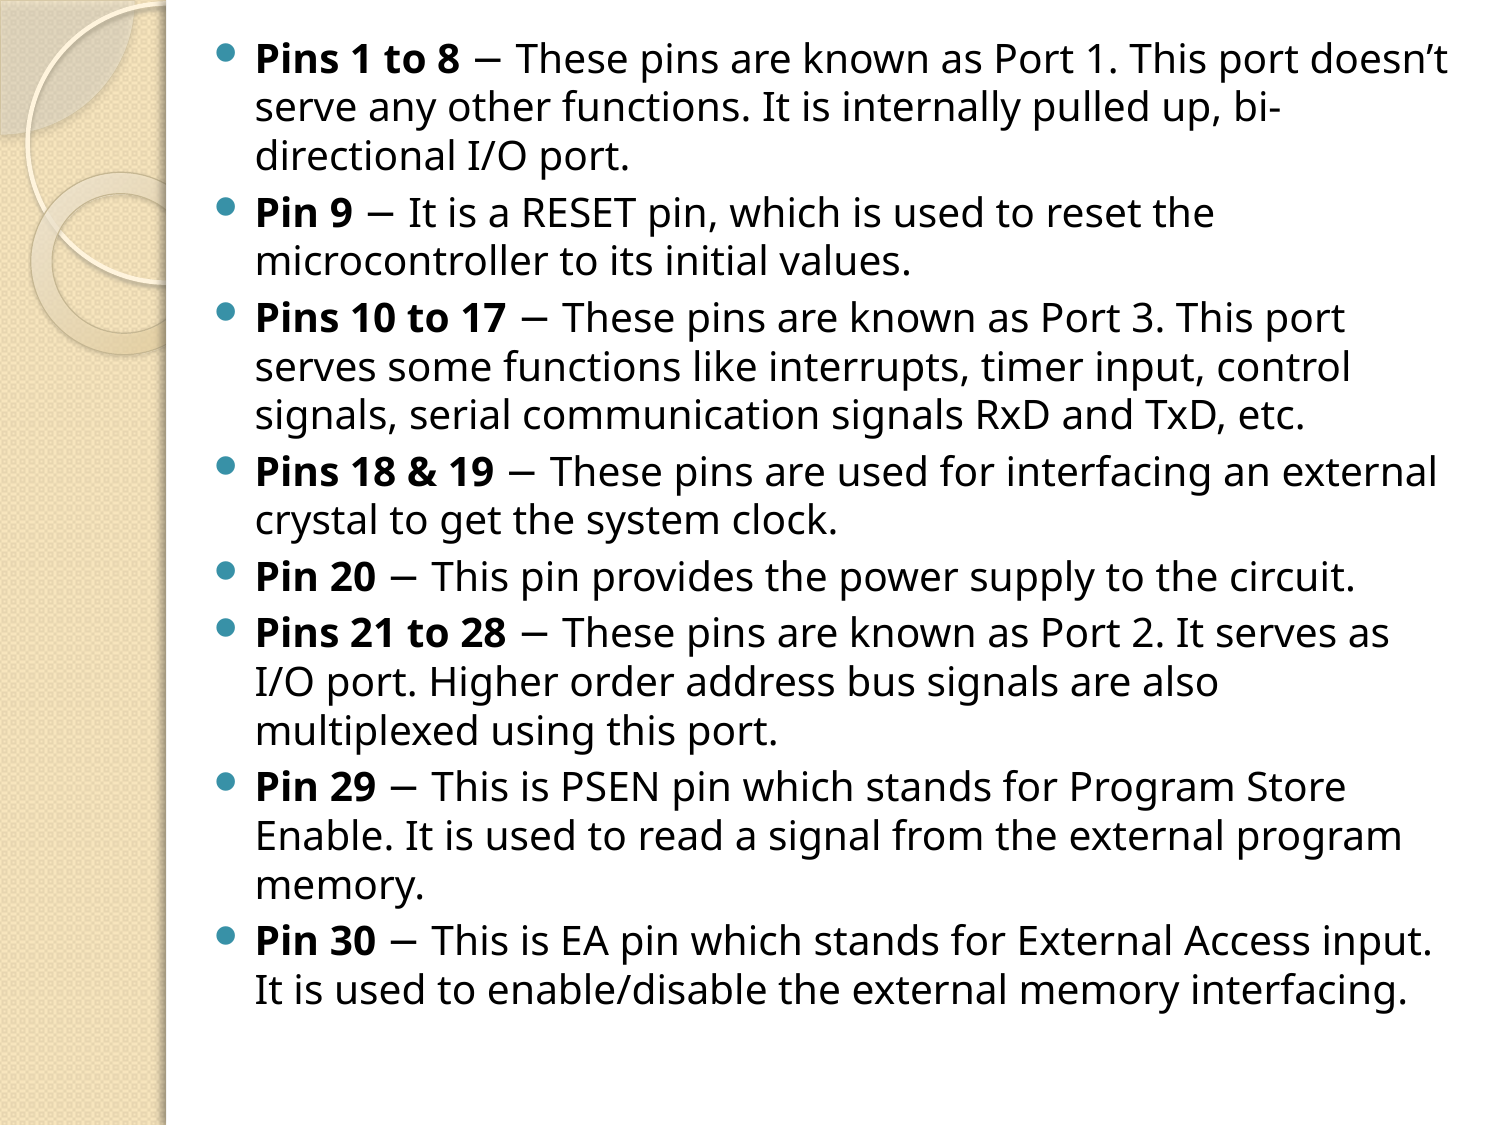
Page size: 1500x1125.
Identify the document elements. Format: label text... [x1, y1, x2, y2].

list Pins 1 to 8 − These pins are known as Port 1. This port doesn’t serve any other functions. It is internally pulled up, bi-directional I/O port. Pin 9 − It is a RESET pin, which is used to reset the microcontroller to its initial values. Pins 10 to 17 − These pins are known as Port 3. This port serves some functions like interrupts, timer input, control signals, serial communication signals RxD and TxD, etc. Pins 18 & 19 − These pins are used for interfacing an external crystal to get the system clock. Pin 20 − This pin provides the power supply to the circuit. Pins 21 to 28 − These pins are known as Port 2. It serves as I/O port. Higher order address bus signals are also multiplexed using this port. Pin 29 − This is PSEN pin which stands for Program Store Enable. It is used to read a signal from the external program memory. Pin 30 − This is EA pin which stands for External Access input. It is used to enable/disable the external memory interfacing. [187, 24, 1466, 1025]
